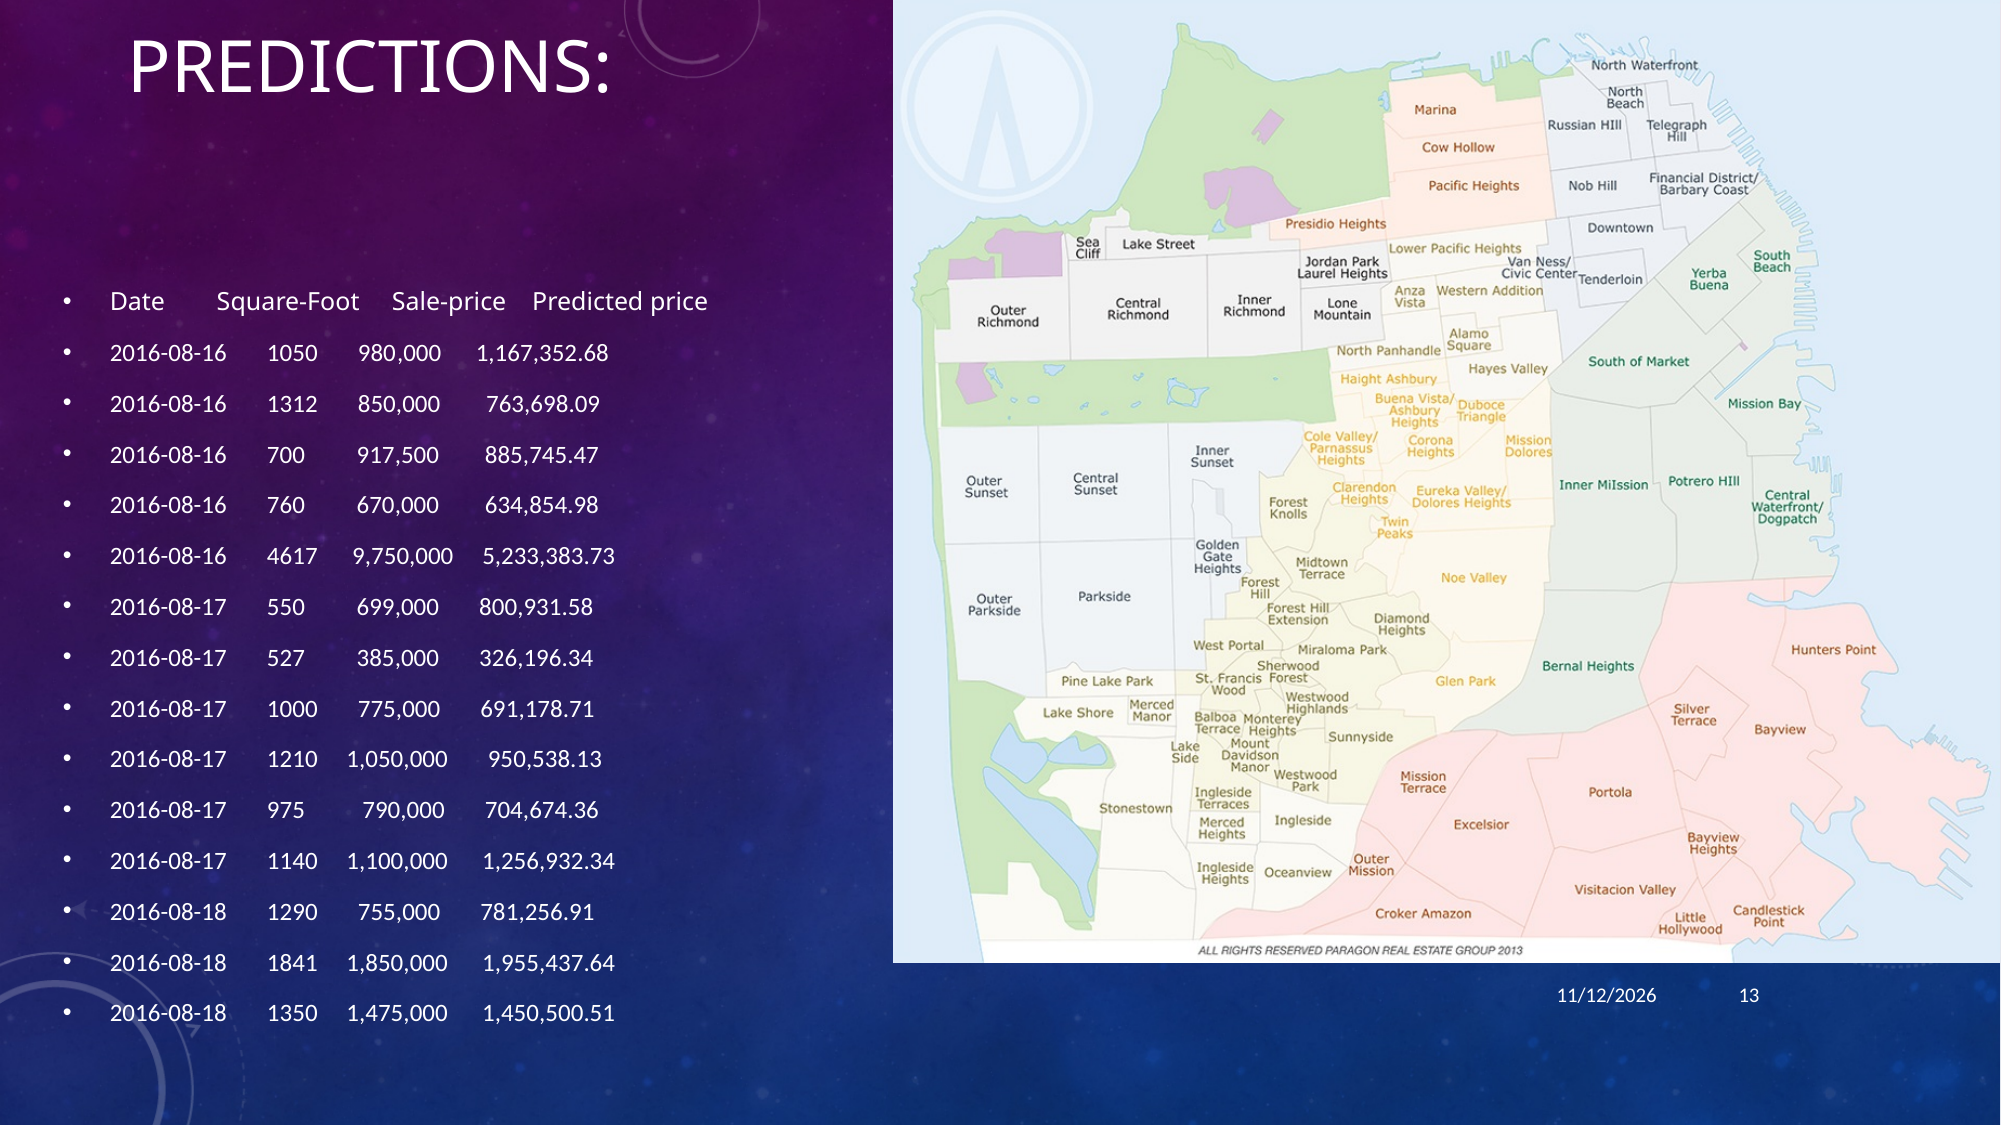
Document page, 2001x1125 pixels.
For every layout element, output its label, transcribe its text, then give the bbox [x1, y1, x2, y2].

title Predictions: [112, 12, 886, 115]
slide_number 13 [1684, 975, 1775, 1025]
list Date Square-Foot Sale-price Predicted price 2016-08-16 1050 980,000 1,167,352.68 2016-08-16 1312 850,000 763,698.09 2016-08-16 700 917,500 885,745.47 2016-08-16 760 670,000 634,854.98 2016-08-16 4617 9,750,000 5,233,383.73 2016-08-17 550 699,000 800,931.58 2016-08-17 527 385,000 326,196.34 2016-08-17 1000 775,000 691,178.71 2016-08-17 1210 1,050,000 950,538.13 2016-08-17 975 790,000 704,674.36 2016-08-17 1140 1,100,000 1,256,932.34 2016-08-18 1290 755,000 781,256.91 2016-08-18 1841 1,850,000 1,955,437.64 2016-08-18 1350 1,475,000 1,450,500.51 [47, 187, 869, 1125]
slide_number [1409, 975, 1672, 1025]
picture [0, 0, 2001, 1125]
